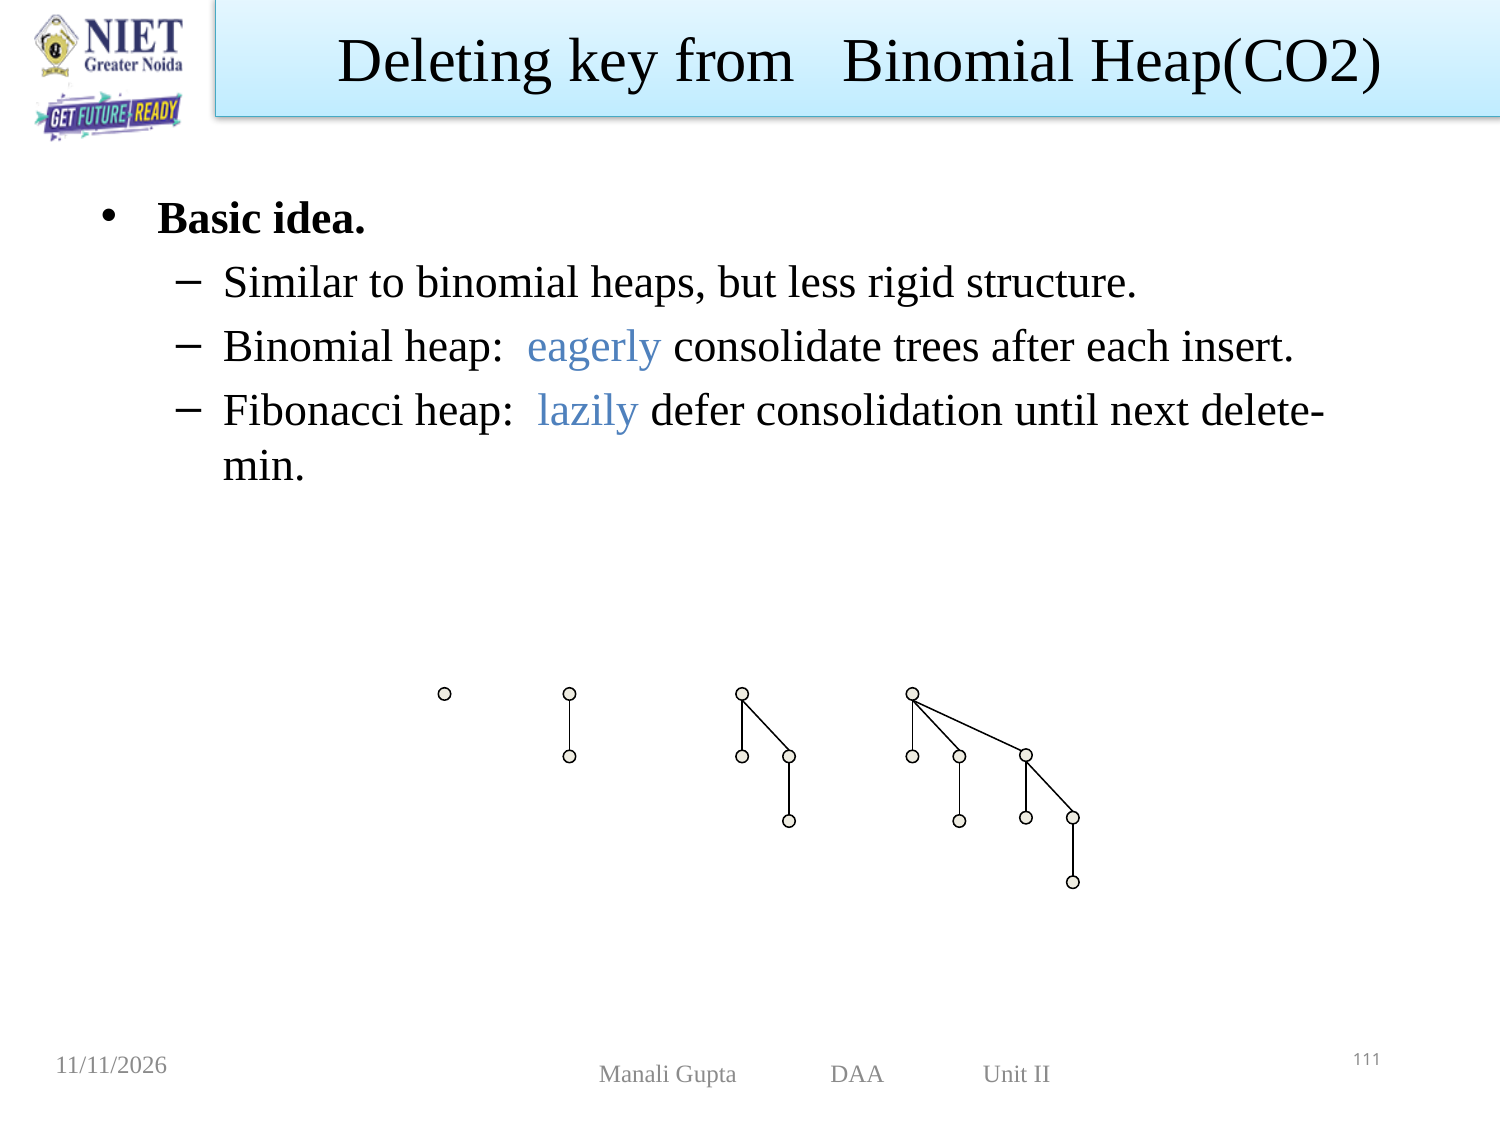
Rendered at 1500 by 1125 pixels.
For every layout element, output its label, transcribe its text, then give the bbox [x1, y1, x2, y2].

text_box [1020, 748, 1033, 761]
text_box [563, 751, 576, 763]
text_box [438, 687, 451, 701]
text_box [743, 700, 790, 751]
text_box [1066, 877, 1080, 889]
list Basic idea. Similar to binomial heaps, but less rigid structure. Binomial heap: eagerly consolidate trees after each insert. Fibonacci heap: lazily defer consolidation until next delete-min. [85, 179, 1399, 913]
text_box [906, 754, 918, 763]
text_box [906, 687, 919, 700]
text_box [735, 755, 748, 763]
text_box [1067, 814, 1080, 824]
slide_number 111 [1321, 1030, 1397, 1091]
text_box [563, 687, 576, 701]
text_box [783, 751, 796, 763]
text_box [912, 700, 1022, 751]
text_box [782, 815, 796, 828]
text_box [953, 815, 966, 828]
picture [0, 2, 216, 153]
text_box [735, 687, 749, 700]
text_box Deleting key from Binomial Heap(CO2) [215, 0, 1500, 117]
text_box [1027, 761, 1074, 812]
slide_number 10-Nov-24 [40, 1033, 391, 1094]
text_box [1019, 816, 1032, 824]
text_box [954, 758, 966, 763]
footer Manali Gupta DAA Unit II [512, 1042, 1138, 1103]
